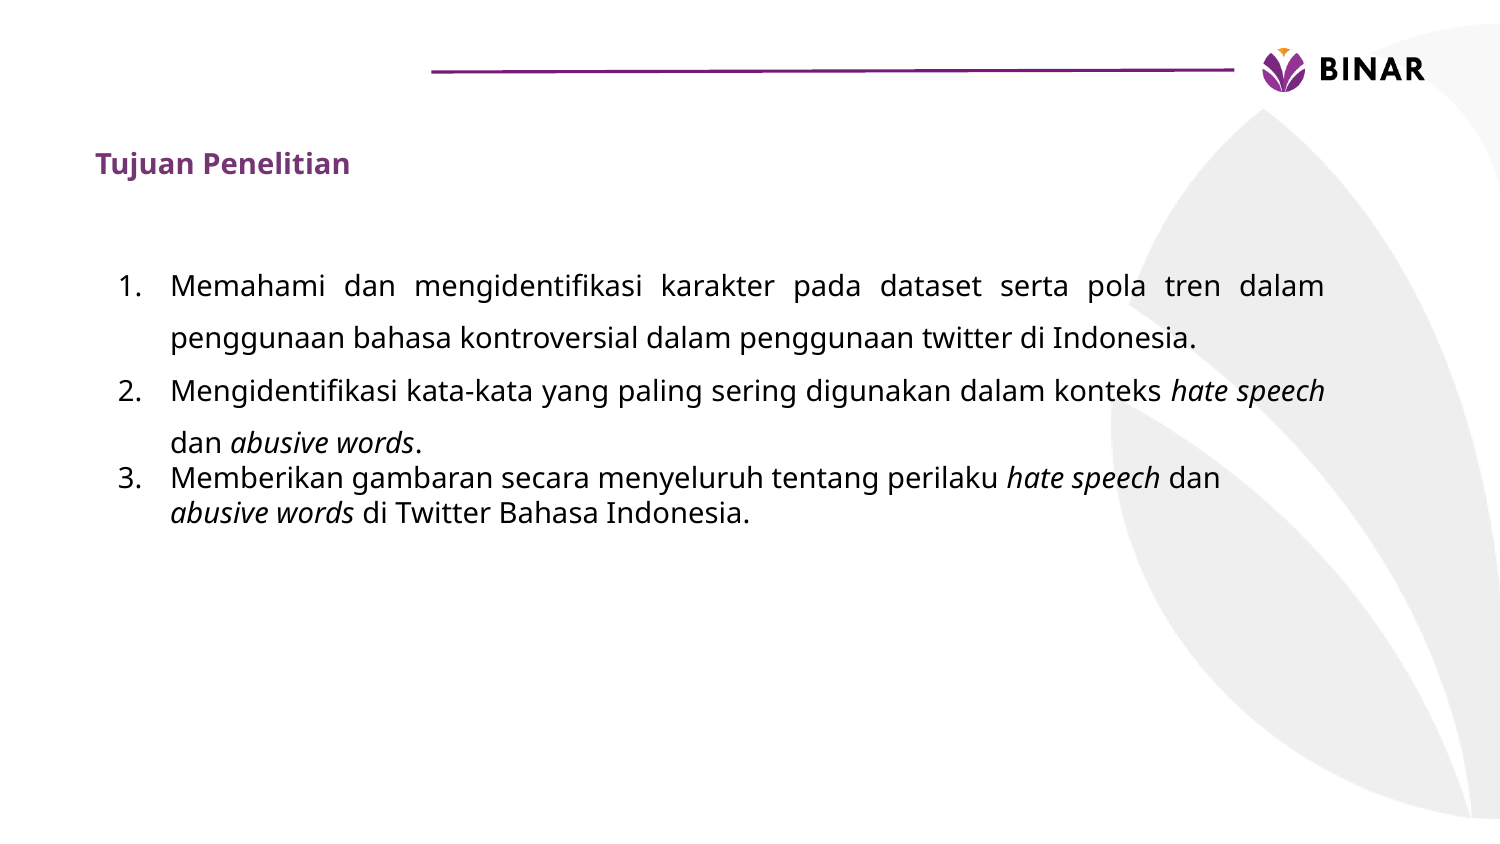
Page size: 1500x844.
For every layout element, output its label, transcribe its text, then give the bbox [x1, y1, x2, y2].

picture [1110, 24, 1500, 819]
title Pengantar [51, 23, 485, 118]
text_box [431, 69, 1235, 73]
text_box Tujuan Penelitian Memahami dan mengidentifikasi karakter pada dataset serta pola tren dalam penggunaan bahasa kontroversial dalam penggunaan twitter di Indonesia. Mengidentifikasi kata-kata yang paling sering digunakan dalam konteks hate speech dan abusive words. Memberikan gambaran secara menyeluruh tentang perilaku hate speech dan abusive words di Twitter Bahasa Indonesia. [79, 124, 1105, 776]
